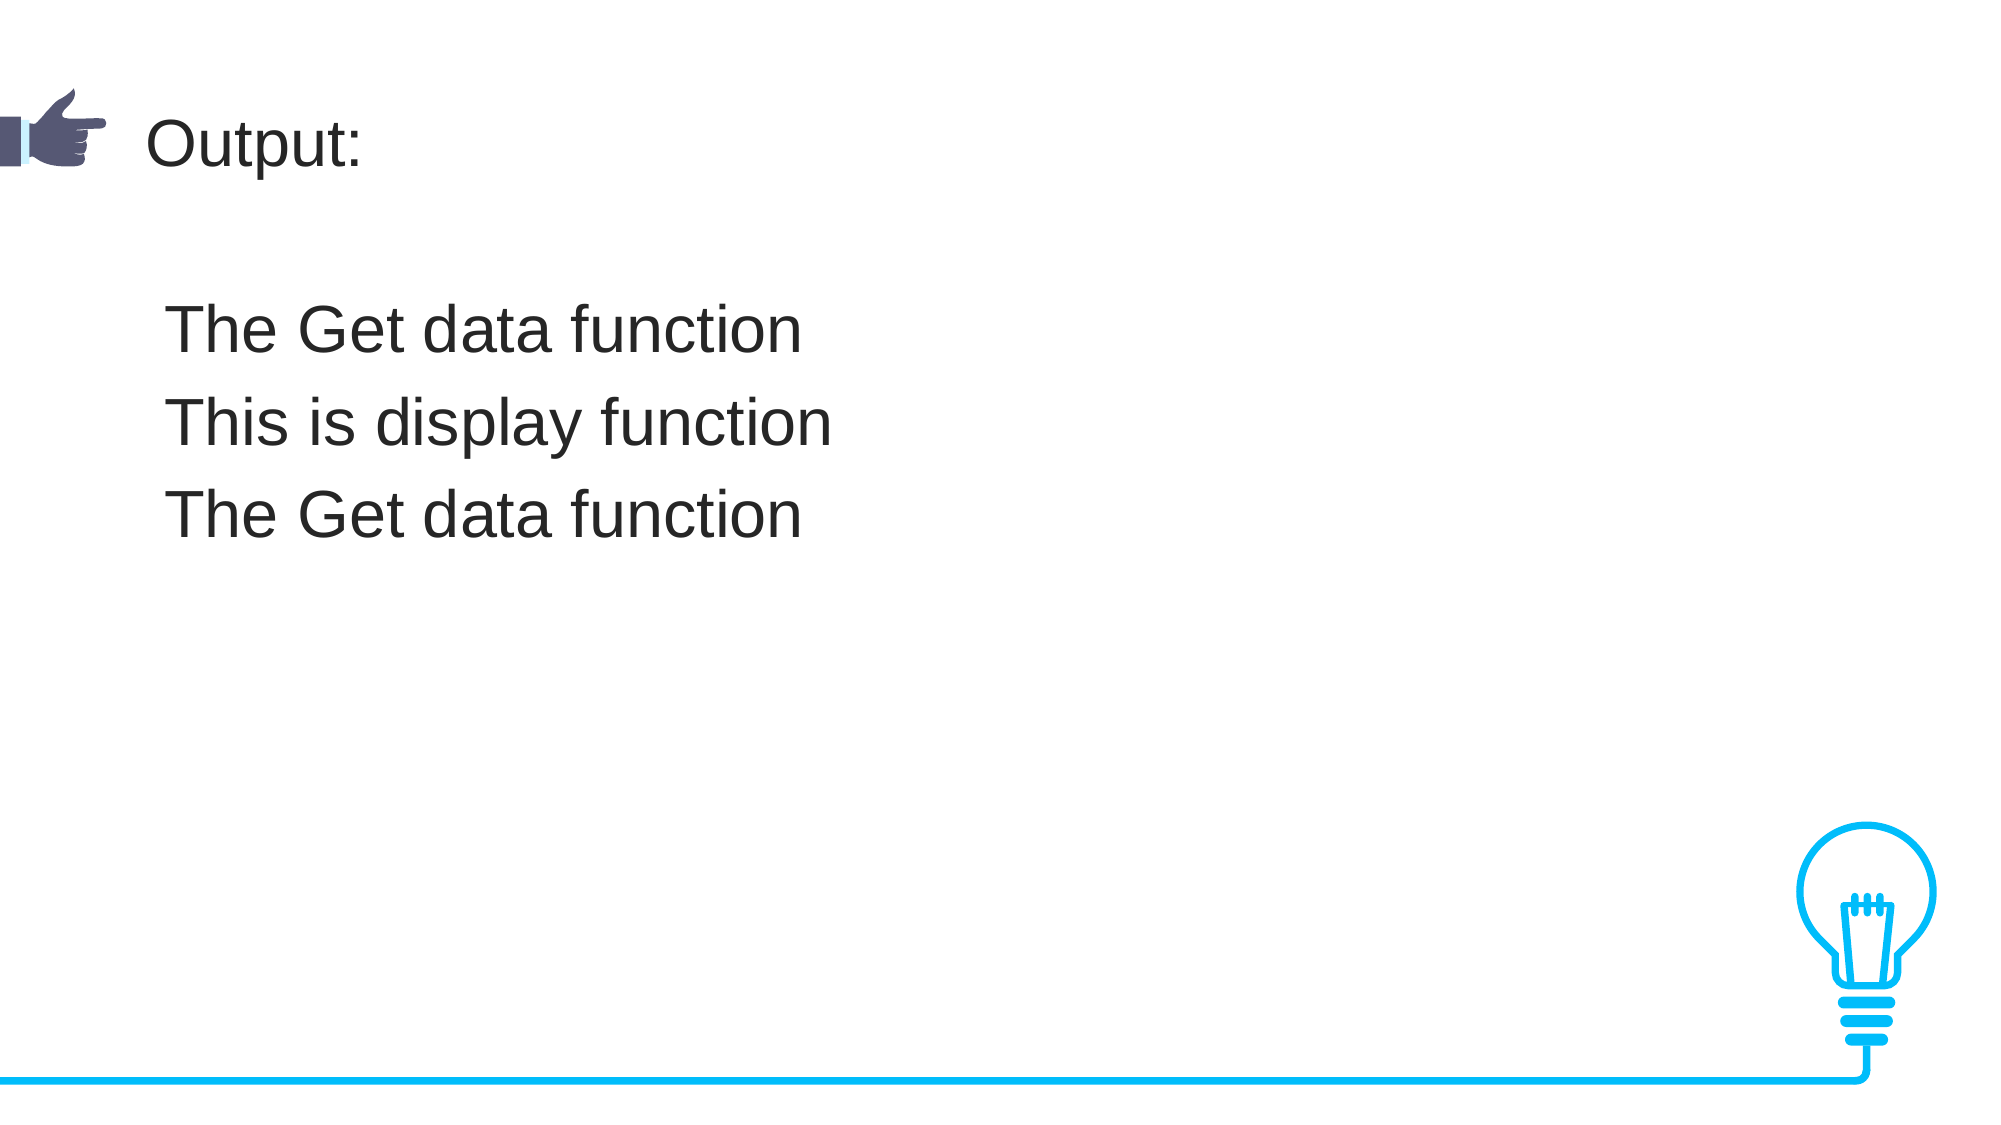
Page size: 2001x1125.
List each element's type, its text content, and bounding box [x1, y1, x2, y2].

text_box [0, 88, 107, 167]
list Output: The Get data function This is display function The Get data function [130, 46, 1927, 616]
